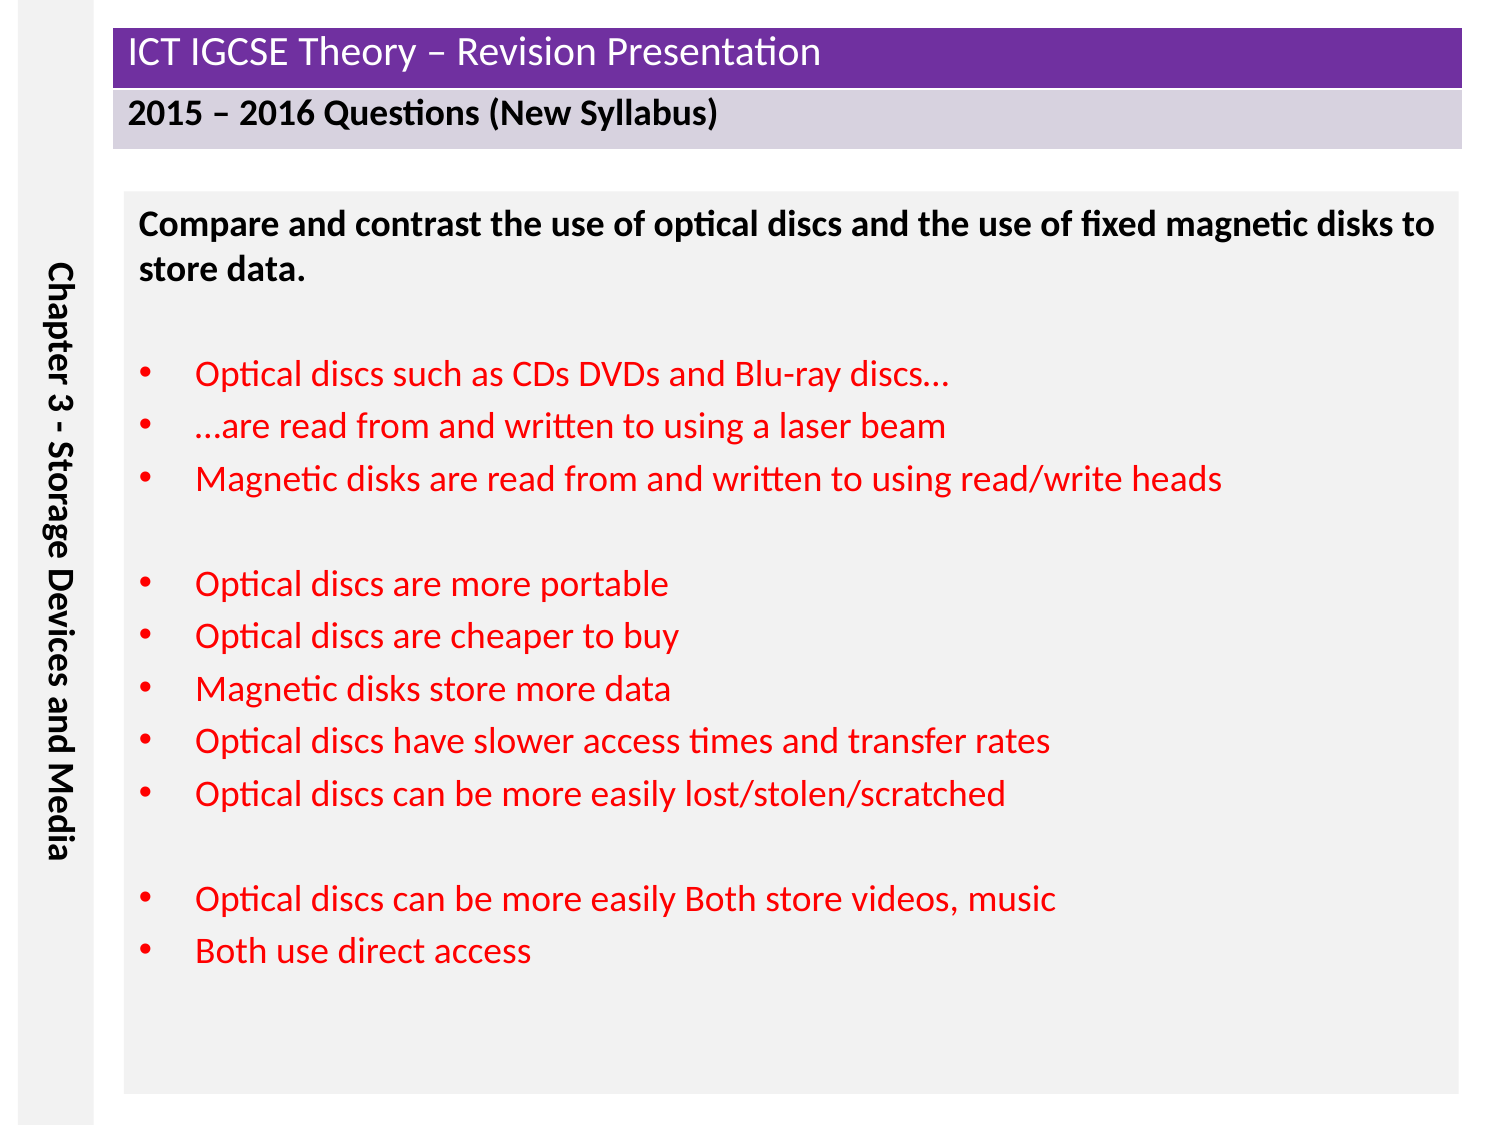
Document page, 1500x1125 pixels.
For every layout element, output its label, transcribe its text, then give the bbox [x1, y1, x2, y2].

list Compare and contrast the use of optical discs and the use of fixed magnetic disks to store data. Optical discs such as CDs DVDs and Blu-ray discs… …are read from and written to using a laser beam Magnetic disks are read from and written to using read/write heads Optical discs are more portable Optical discs are cheaper to buy Magnetic disks store more data Optical discs have slower access times and transfer rates Optical discs can be more easily lost/stolen/scratched Optical discs can be more easily Both store videos, music Both use direct access [123, 191, 1459, 1094]
